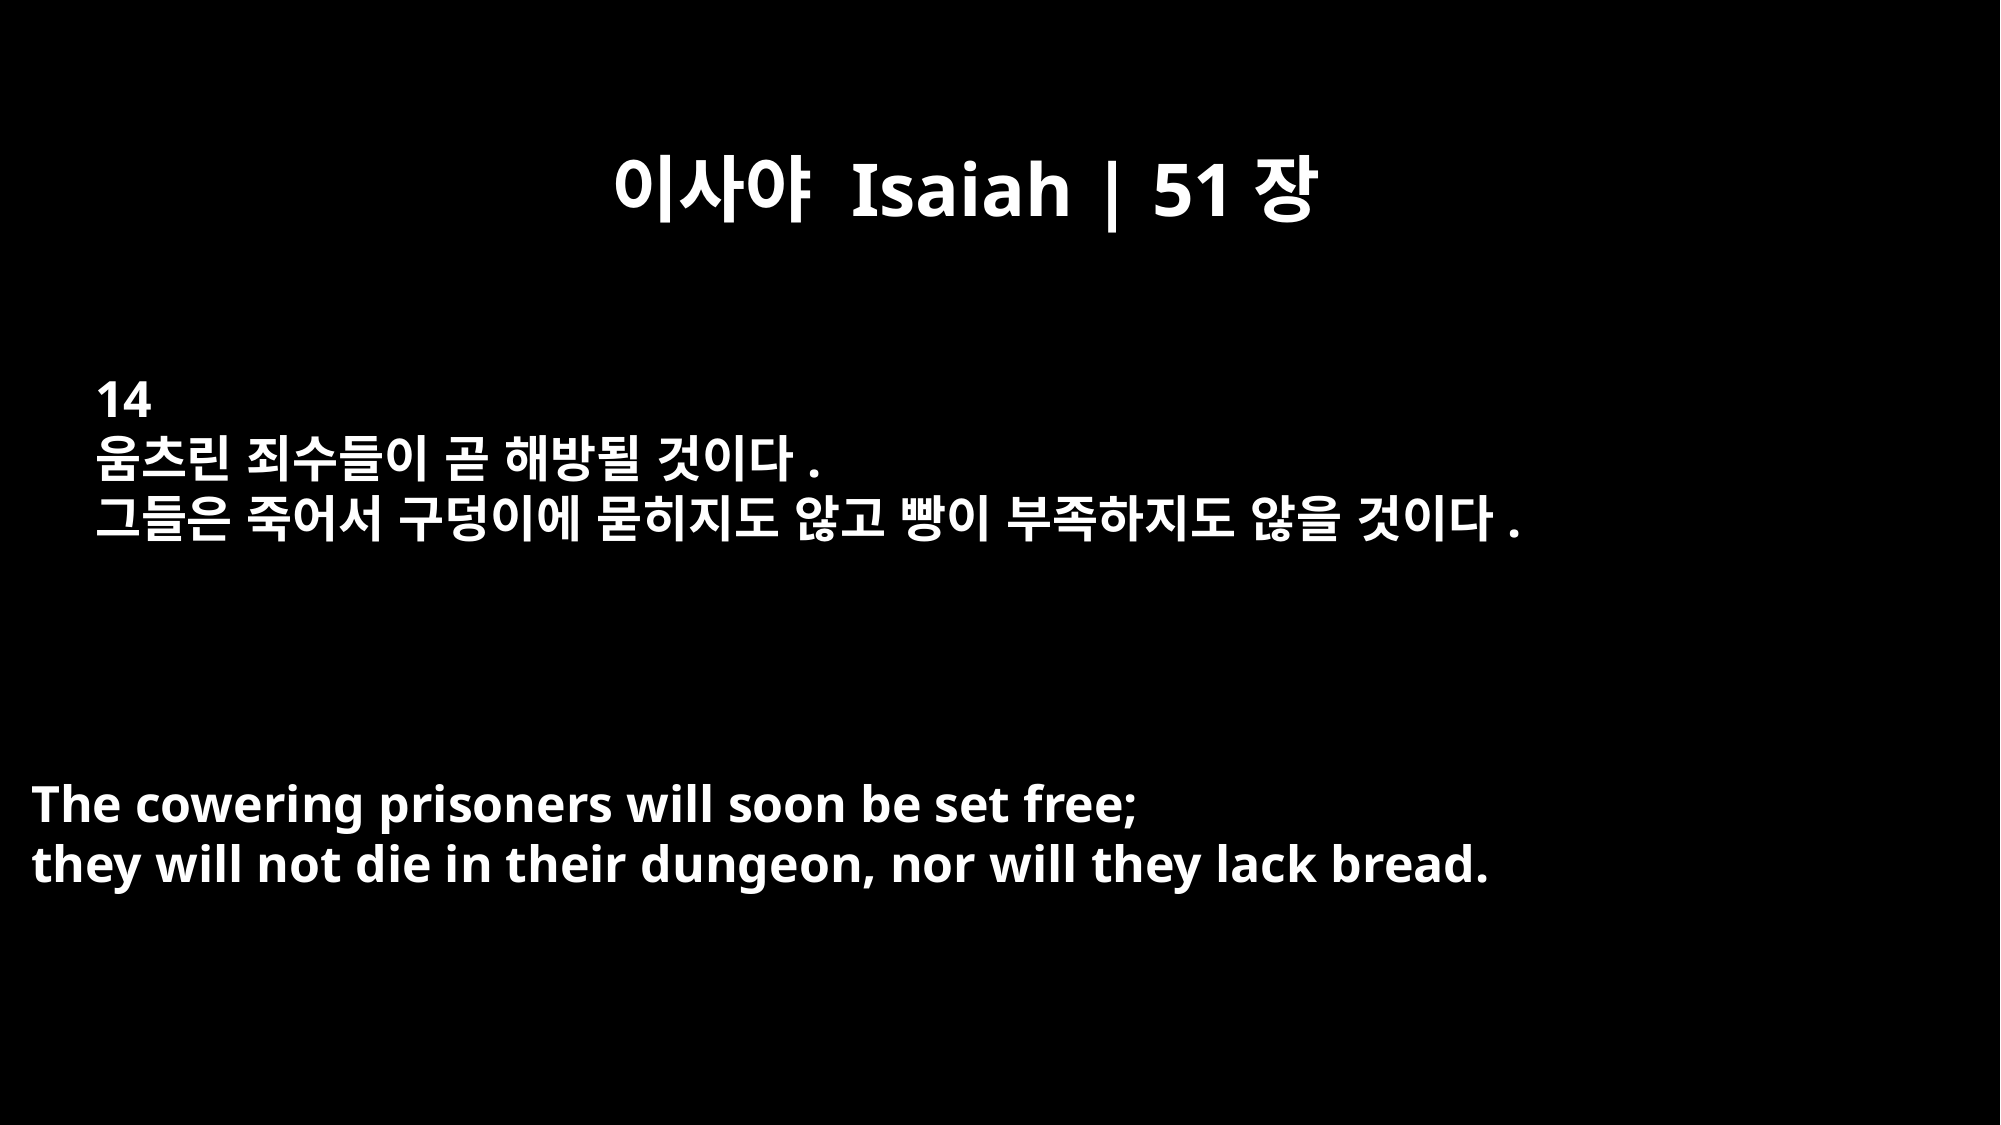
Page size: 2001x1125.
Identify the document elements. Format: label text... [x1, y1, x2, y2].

text_box 14 움츠린 죄수들이 곧 해방될 것이다. 그들은 죽어서 구덩이에 묻히지도 않고 빵이 부족하지도 않을 것이다. [80, 359, 1537, 555]
text_box The cowering prisoners will soon be set free; they will not die in their dungeon, nor will they lack bread. [16, 764, 1506, 900]
text_box 이사야 Isaiah | 51장 [596, 136, 1336, 239]
